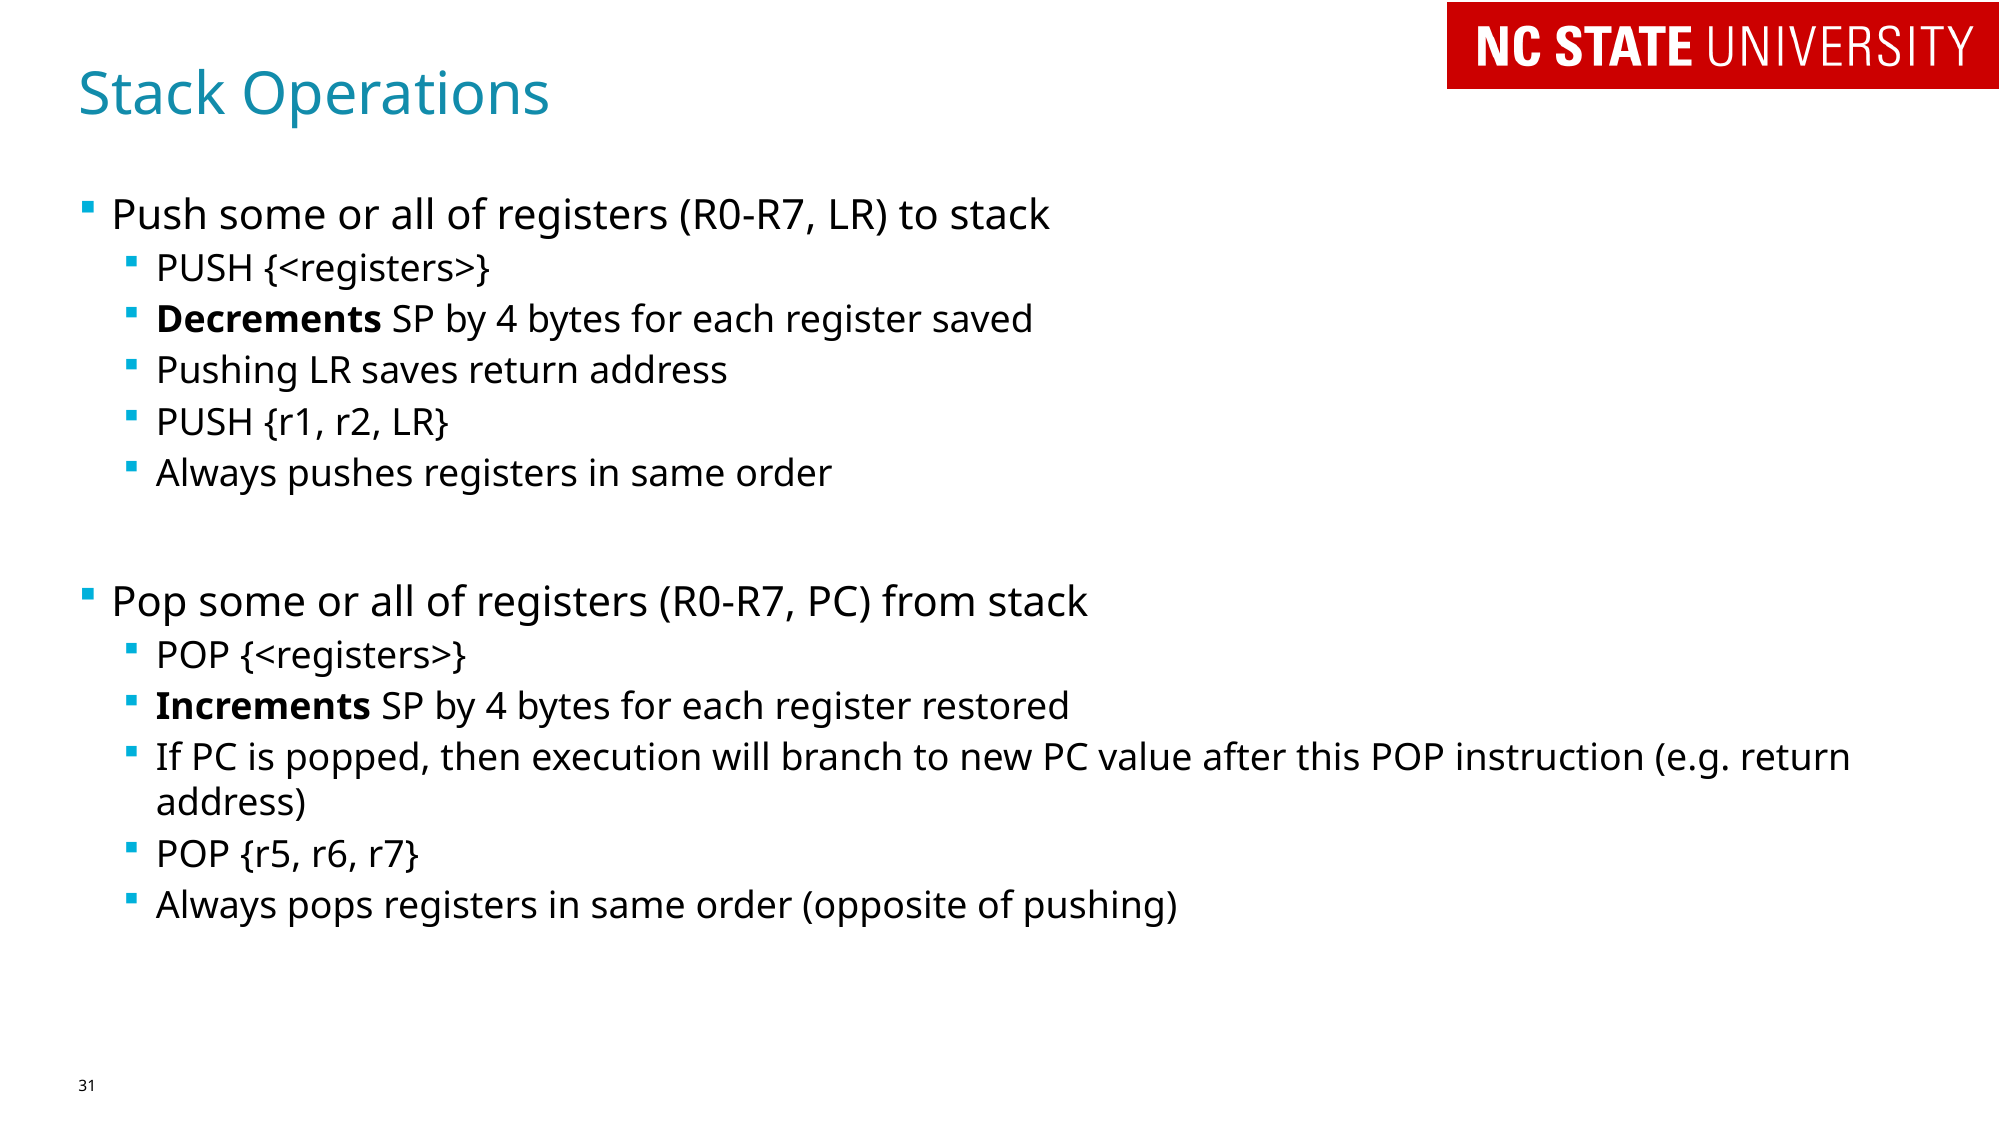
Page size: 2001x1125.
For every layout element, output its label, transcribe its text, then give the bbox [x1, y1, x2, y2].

picture [1447, 2, 1999, 89]
title Stack Operations [78, 55, 1910, 150]
list Push some or all of registers (R0-R7, LR) to stack PUSH {<registers>} Decrements SP by 4 bytes for each register saved Pushing LR saves return address PUSH {r1, r2, LR} Always pushes registers in same order Pop some or all of registers (R0-R7, PC) from stack POP {<registers>} Increments SP by 4 bytes for each register restored If PC is popped, then execution will branch to new PC value after this POP instruction (e.g. return address) POP {r5, r6, r7} Always pops registers in same order (opposite of pushing) [78, 187, 1910, 1004]
